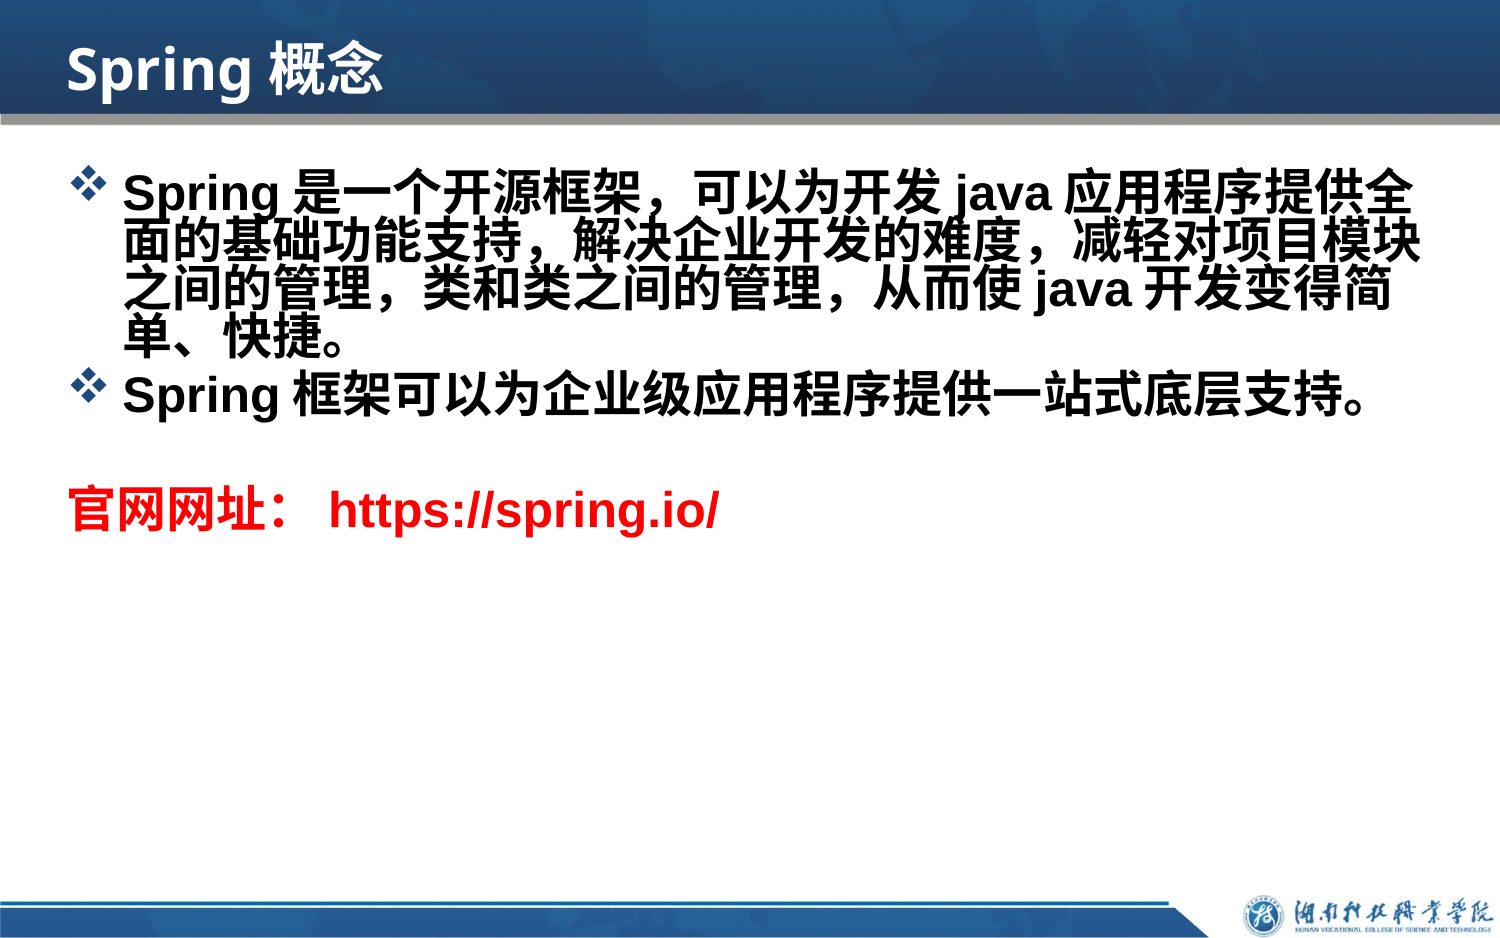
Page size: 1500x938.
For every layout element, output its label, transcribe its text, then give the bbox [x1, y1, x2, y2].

text_box Spring是一个开源框架，可以为开发java应用程序提供全面的基础功能支持，解决企业开发的难度，减轻对项目模块之间的管理，类和类之间的管理，从而使java开发变得简单、快捷。 Spring框架可以为企业级应用程序提供一站式底层支持。 官网网址：https://spring.io/ [51, 164, 1451, 726]
picture [0, 0, 1500, 938]
title Spring概念 [51, 24, 1040, 164]
